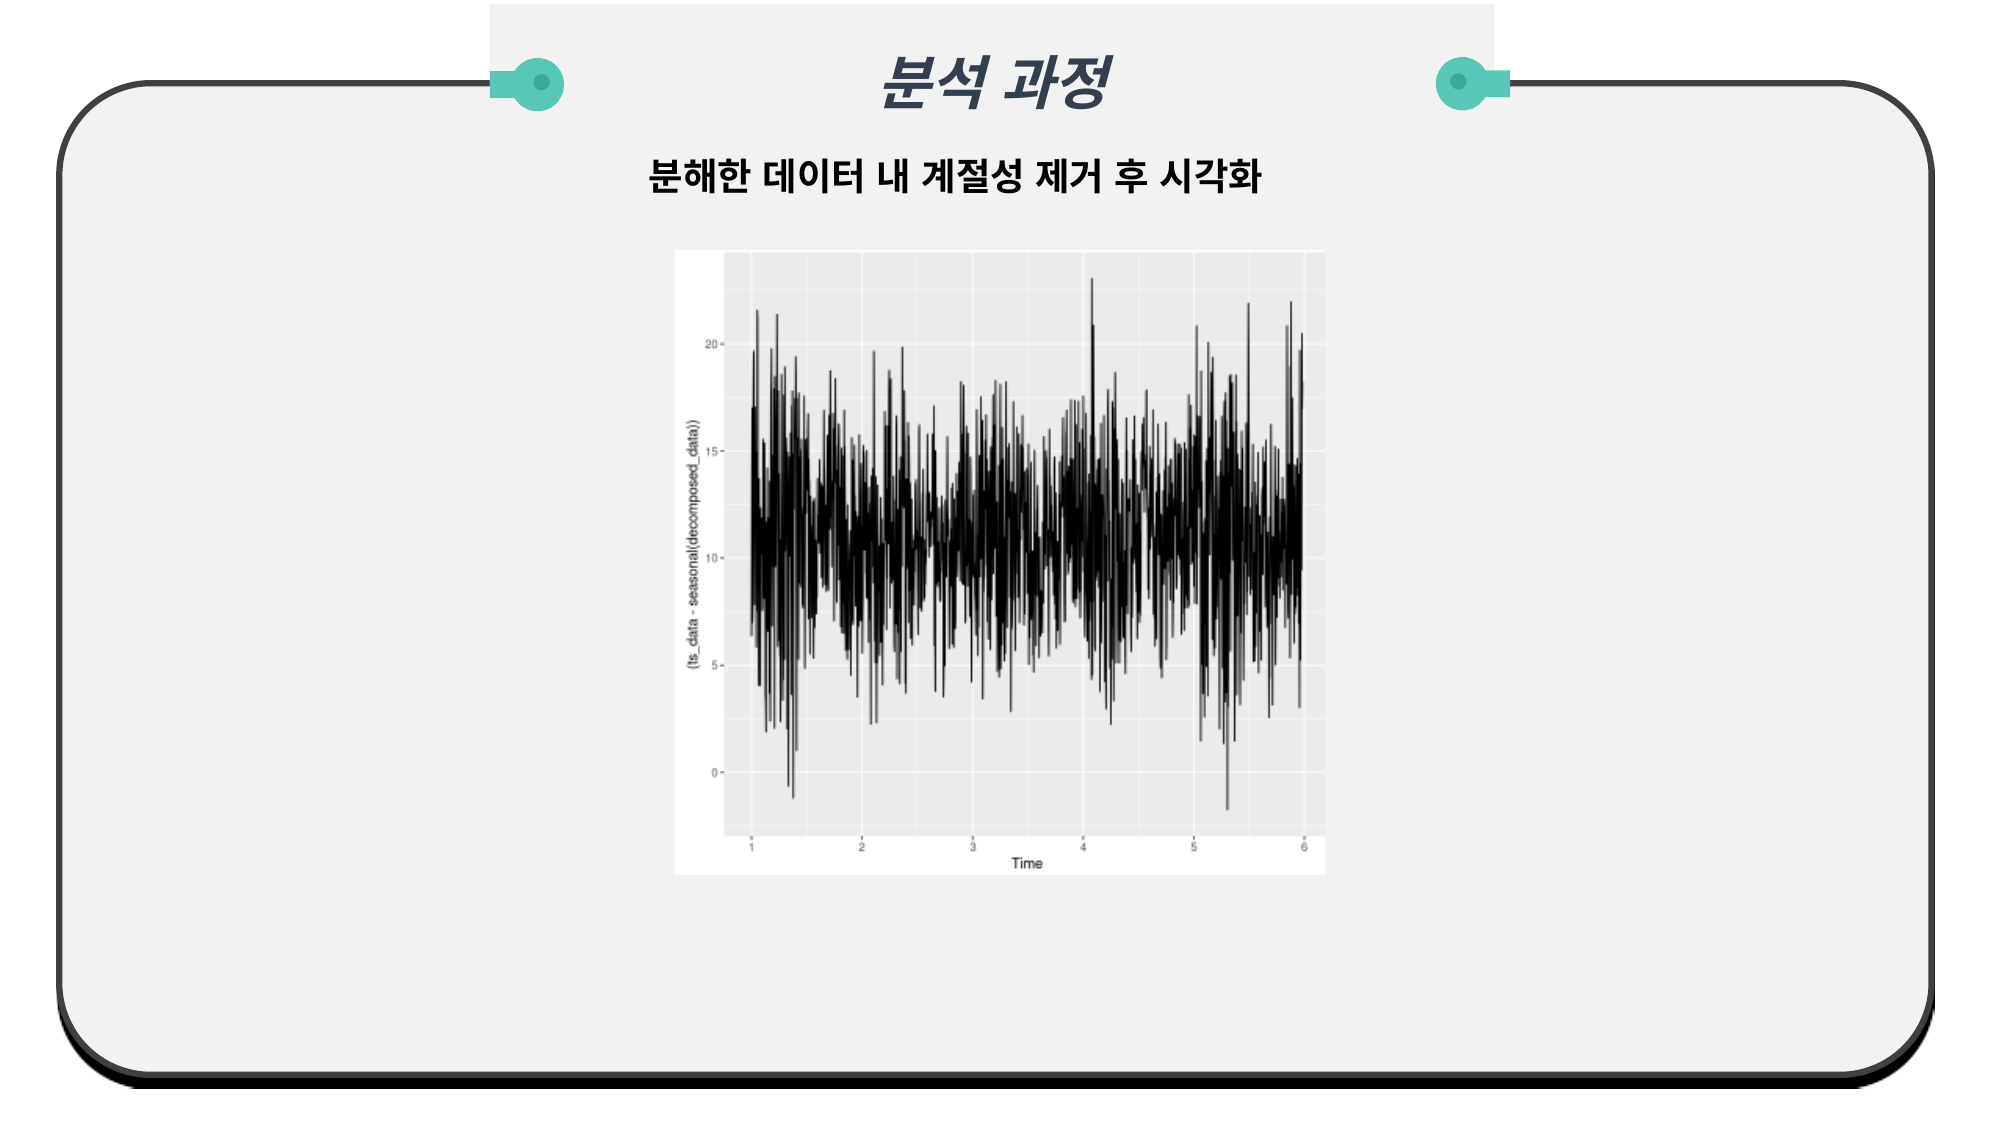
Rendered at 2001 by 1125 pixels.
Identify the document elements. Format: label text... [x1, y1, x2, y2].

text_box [1435, 57, 1511, 111]
text_box 분해한 데이터 내 계절성 제거 후 시각화 [633, 146, 1366, 206]
picture [675, 250, 1325, 875]
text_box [489, 57, 565, 112]
text_box 분석 과정 [489, 3, 1495, 124]
text_box [58, 82, 1933, 1076]
